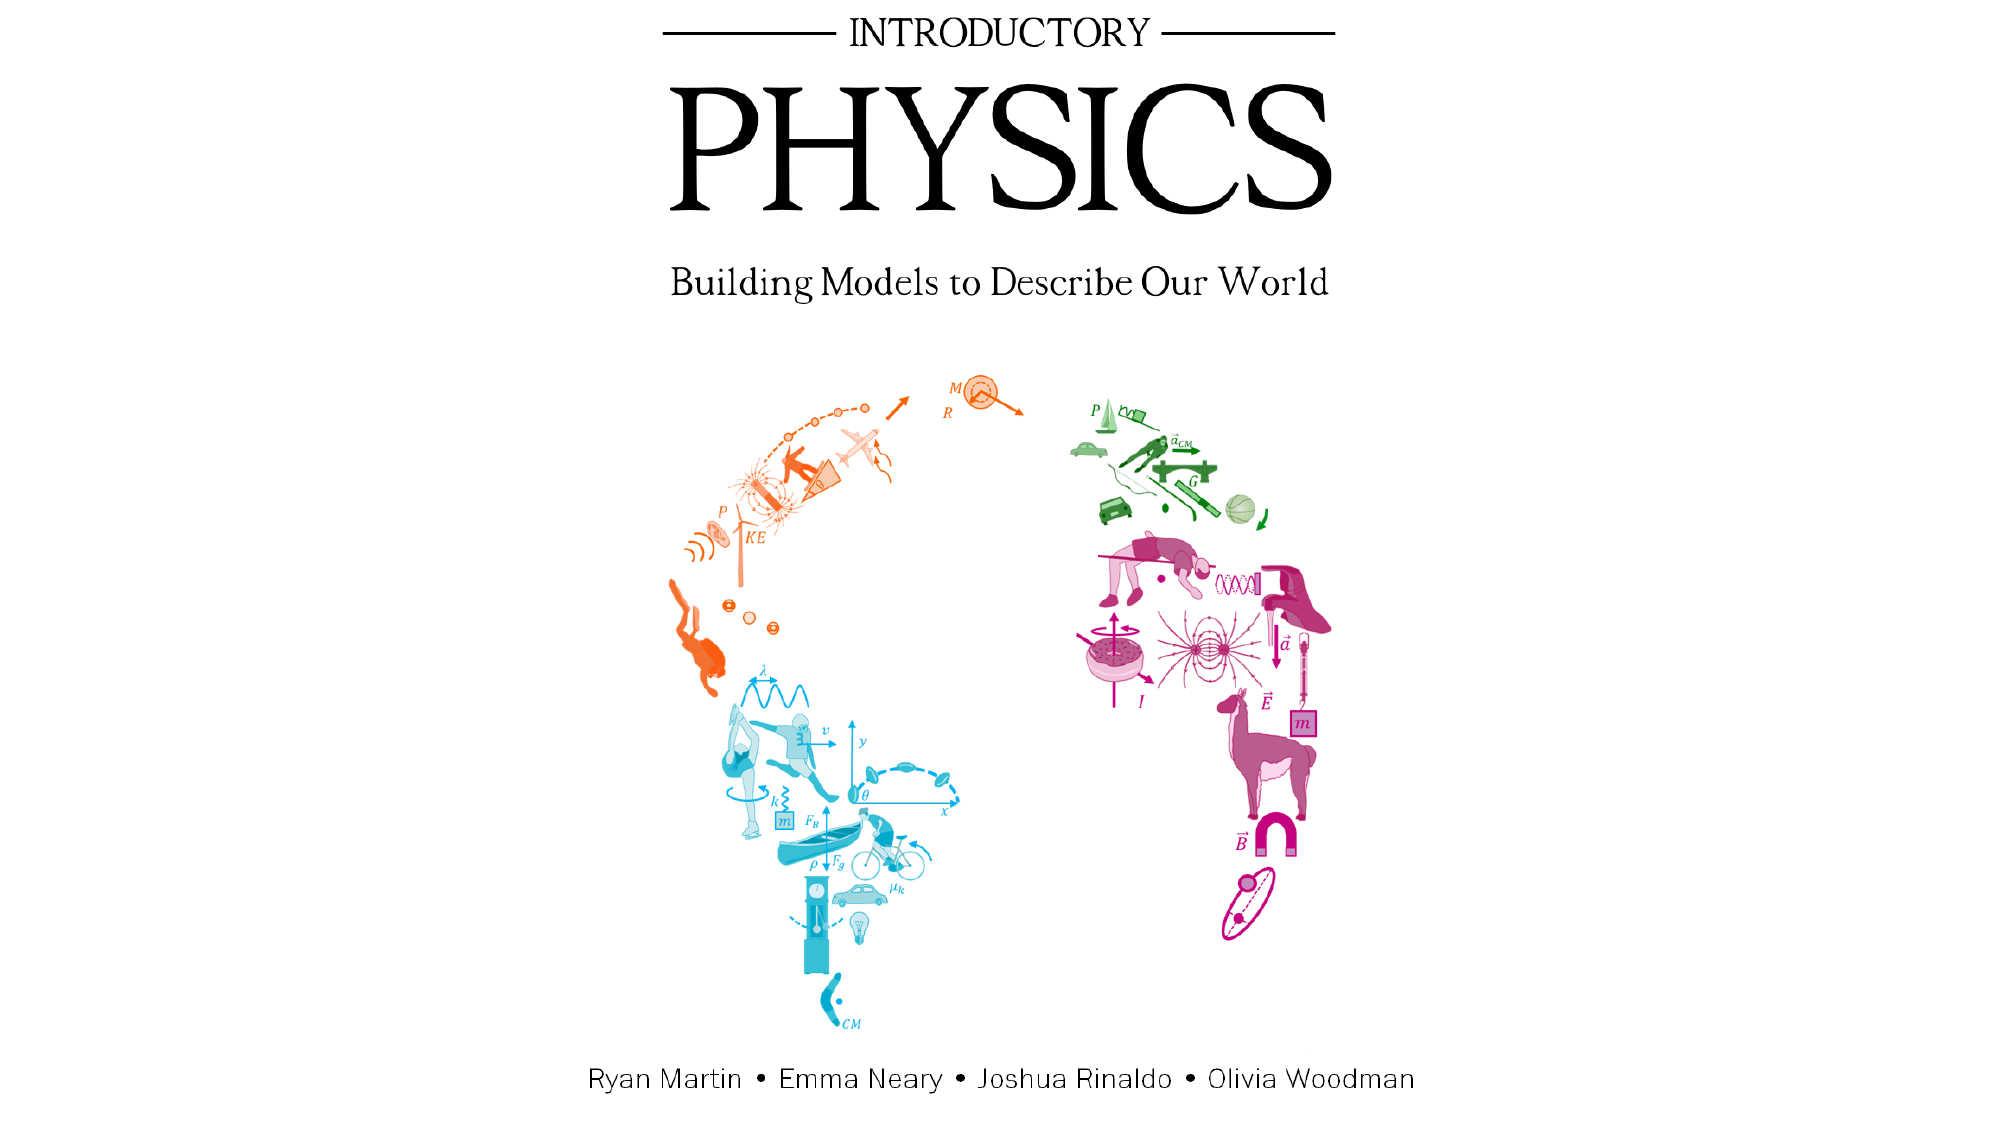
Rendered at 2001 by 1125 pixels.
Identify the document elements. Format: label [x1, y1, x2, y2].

text_box [562, 0, 1445, 1125]
